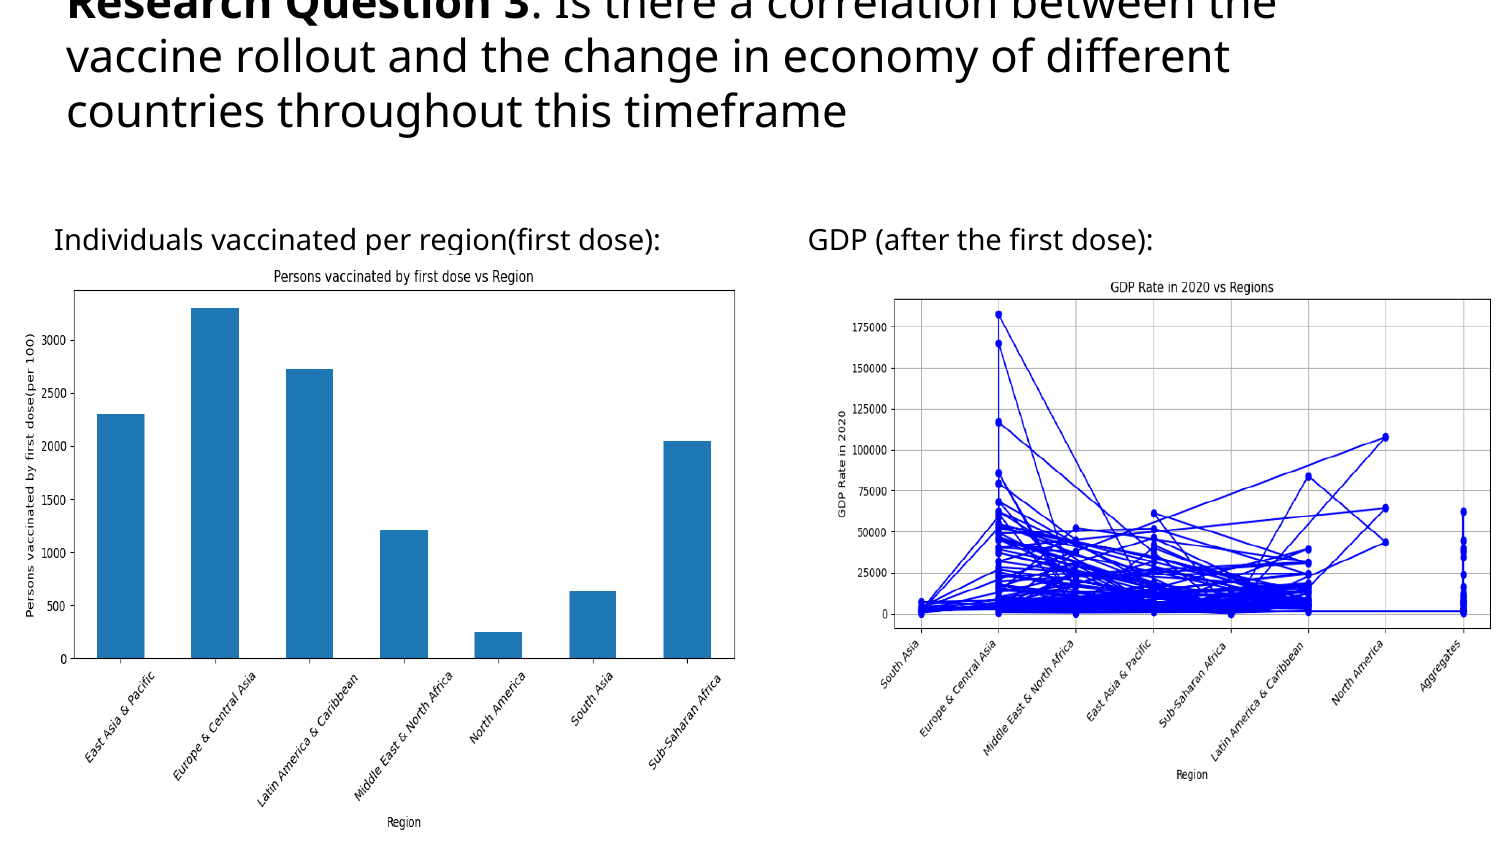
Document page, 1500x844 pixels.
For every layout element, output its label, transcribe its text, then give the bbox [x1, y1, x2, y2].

list GDP (after the first dose): [792, 200, 1449, 752]
picture [14, 255, 745, 844]
picture [827, 267, 1500, 795]
list Individuals vaccinated per region(first dose): [39, 200, 733, 253]
title Research Question 3: Is there a correlation between the vaccine rollout and the change in economy of different countries throughout this timeframe [51, 51, 1449, 189]
